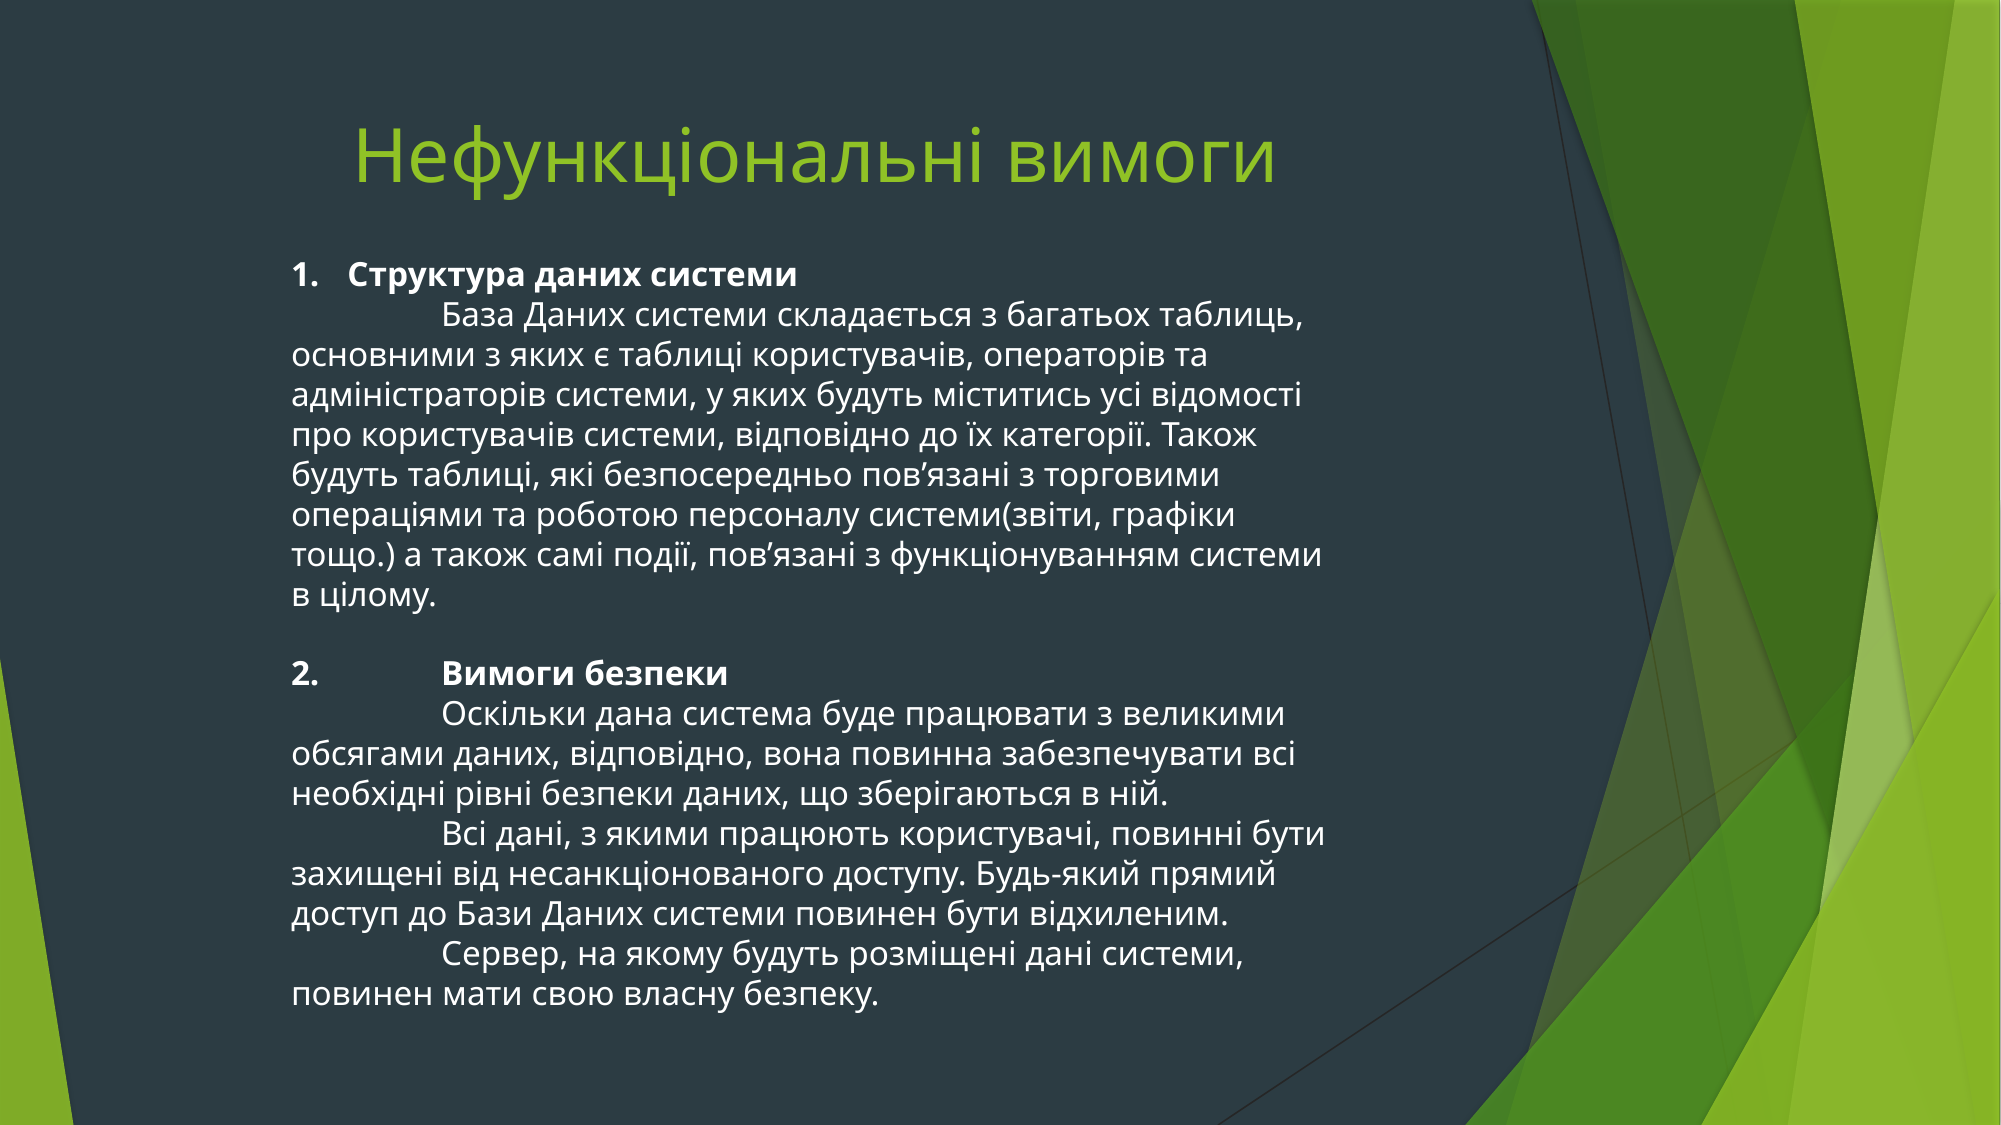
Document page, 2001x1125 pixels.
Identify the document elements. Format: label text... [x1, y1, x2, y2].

text_box Структура даних системи База Даних системи складається з багатьох таблиць, основними з яких є таблиці користувачів, операторів та адміністраторів системи, у яких будуть міститись усі відомості про користувачів системи, відповідно до їх категорії. Також будуть таблиці, які безпосередньо пов’язані з торговими операціями та роботою персоналу системи(звіти, графіки тощо.) а також самі події, пов’язані з функціонуванням системи в цілому. 2. Вимоги безпеки Оскільки дана система буде працювати з великими обсягами даних, відповідно, вона повинна забезпечувати всі необхідні рівні безпеки даних, що зберігаються в ній. Всі дані, з якими працюють користувачі, повинні бути захищені від несанкціонованого доступу. Будь-який прямий доступ до Бази Даних системи повинен бути відхиленим. Сервер, на якому будуть розміщені дані системи, повинен мати свою власну безпеку. [276, 245, 1357, 1065]
title Нефункціональні вимоги [111, 99, 1522, 219]
